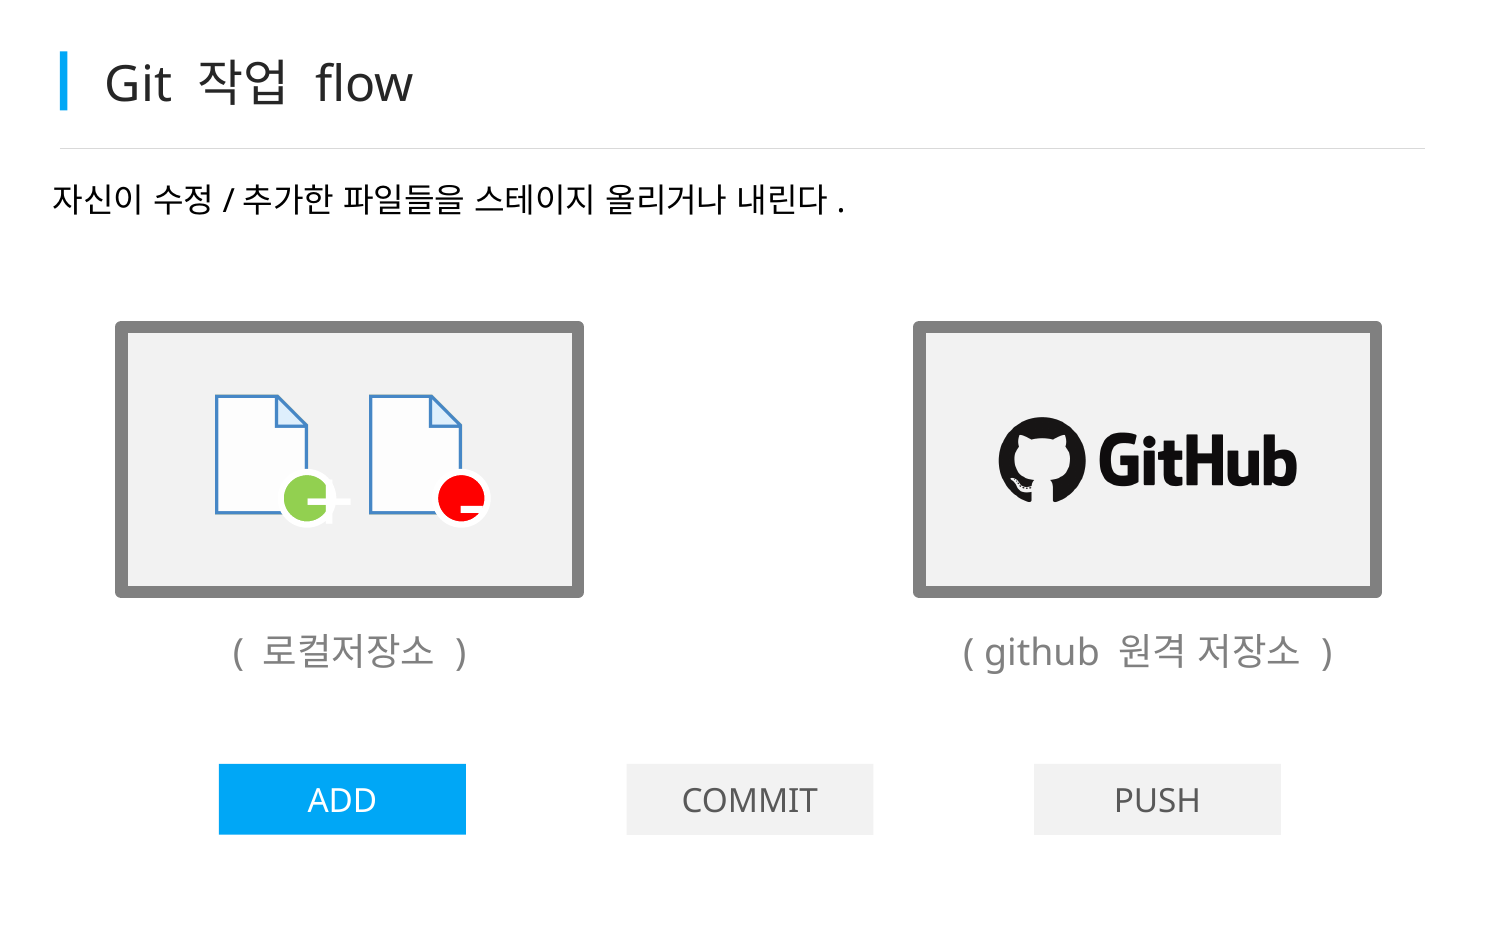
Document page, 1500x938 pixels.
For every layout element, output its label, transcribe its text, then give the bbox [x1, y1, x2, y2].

picture [349, 388, 482, 521]
text_box + [332, 484, 336, 512]
text_box COMMIT [624, 762, 875, 837]
text_box [917, 325, 1378, 594]
picture [950, 386, 1346, 533]
text_box 자신이 수정/추가한 파일들을 스테이지 올리거나 내린다. [38, 171, 1424, 227]
text_box ( 로컬저장소 ) [218, 620, 481, 681]
title Git 작업 flow [89, 31, 1317, 132]
picture [195, 388, 328, 521]
text_box PUSH [1032, 762, 1283, 837]
text_box [119, 325, 580, 594]
text_box ( github 원격 저장소 ) [948, 620, 1348, 681]
text_box ADD [217, 762, 468, 837]
